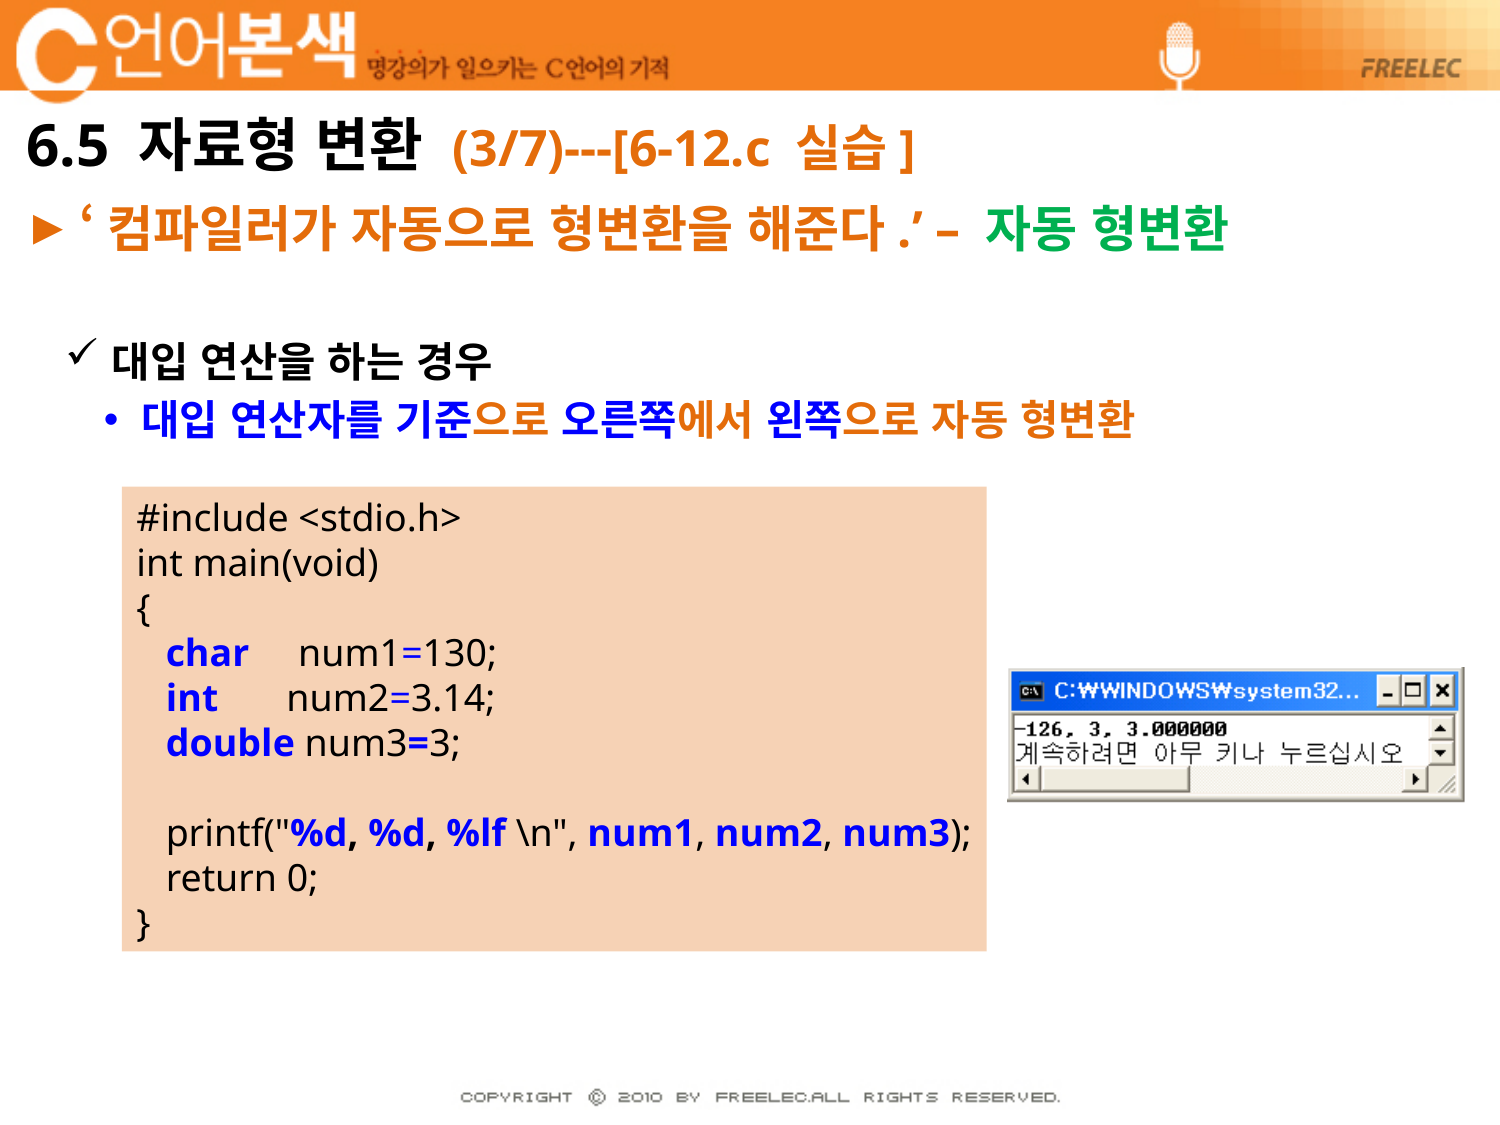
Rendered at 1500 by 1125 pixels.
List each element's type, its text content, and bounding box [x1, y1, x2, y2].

list ‘컴파일러가 자동으로 형변환을 해준다.’ – 자동 형변환 대입 연산을 하는 경우 대입 연산자를 기준으로 오른쪽에서 왼쪽으로 자동 형변환 [8, 189, 1500, 1079]
picture [0, 0, 1500, 1125]
picture [1007, 667, 1468, 808]
title 6.5 자료형 변환 (3/7)---[6-12.c 실습] [11, 107, 1500, 178]
text_box #include <stdio.h> int main(void) { char num1=130; int num2=3.14; double num3=3; printf("%d, %d, %lf \n", num1, num2, num3); return 0; } [121, 486, 987, 952]
